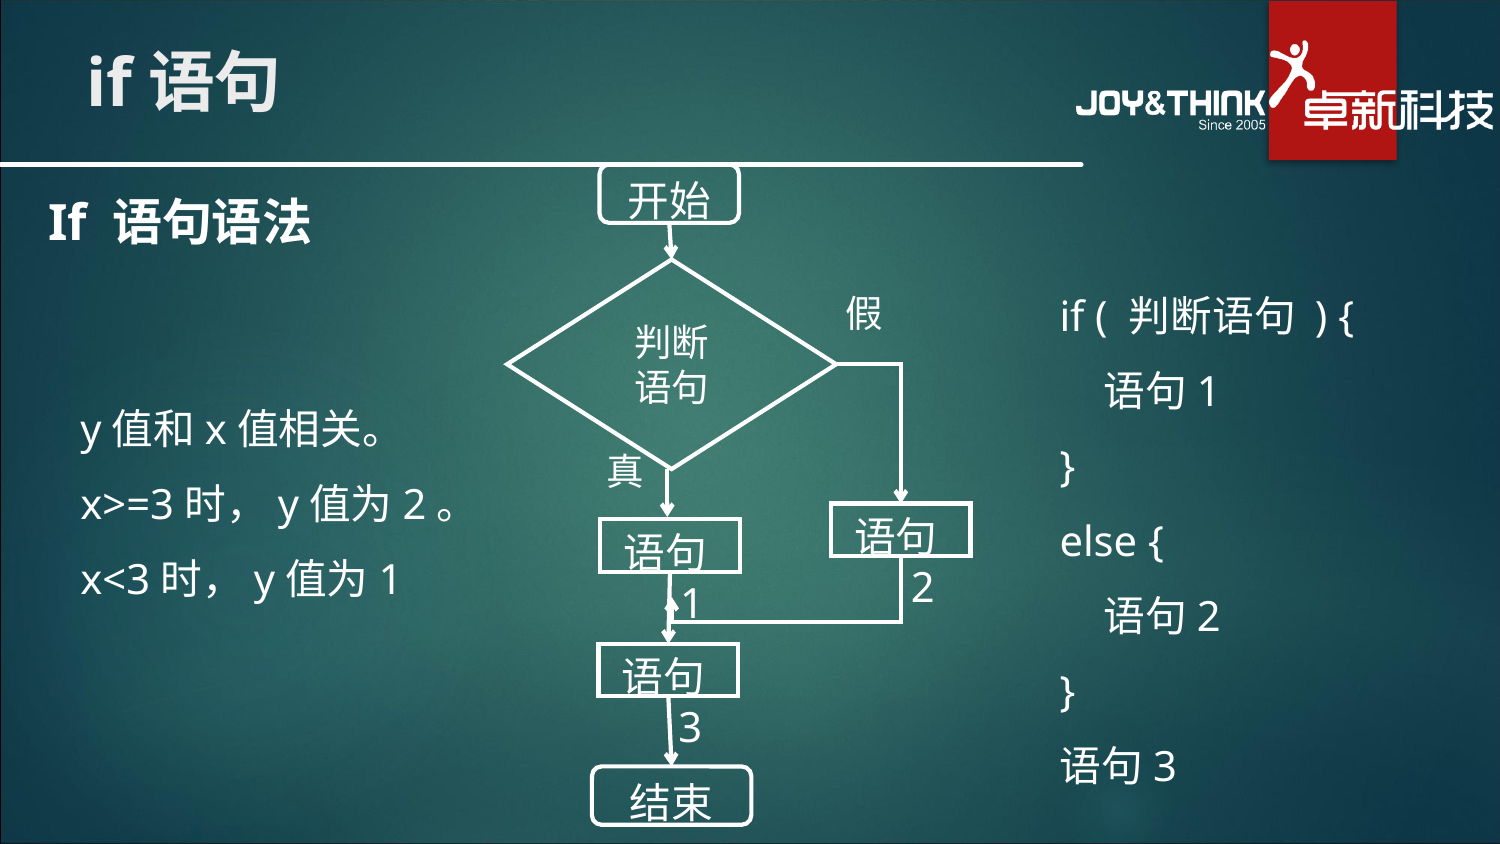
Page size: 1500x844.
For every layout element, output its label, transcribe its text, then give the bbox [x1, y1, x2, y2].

title if语句 [75, 33, 1425, 175]
text_box y值和x值相关。 x>=3时，y值为2。 x<3时，y值为1 [65, 370, 501, 611]
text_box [506, 164, 971, 825]
picture [0, 0, 1500, 844]
text_box If 语句语法 [33, 153, 415, 258]
text_box if ( 判断语句 ) { 语句1 } else { 语句2 } 语句3 [1044, 257, 1425, 797]
